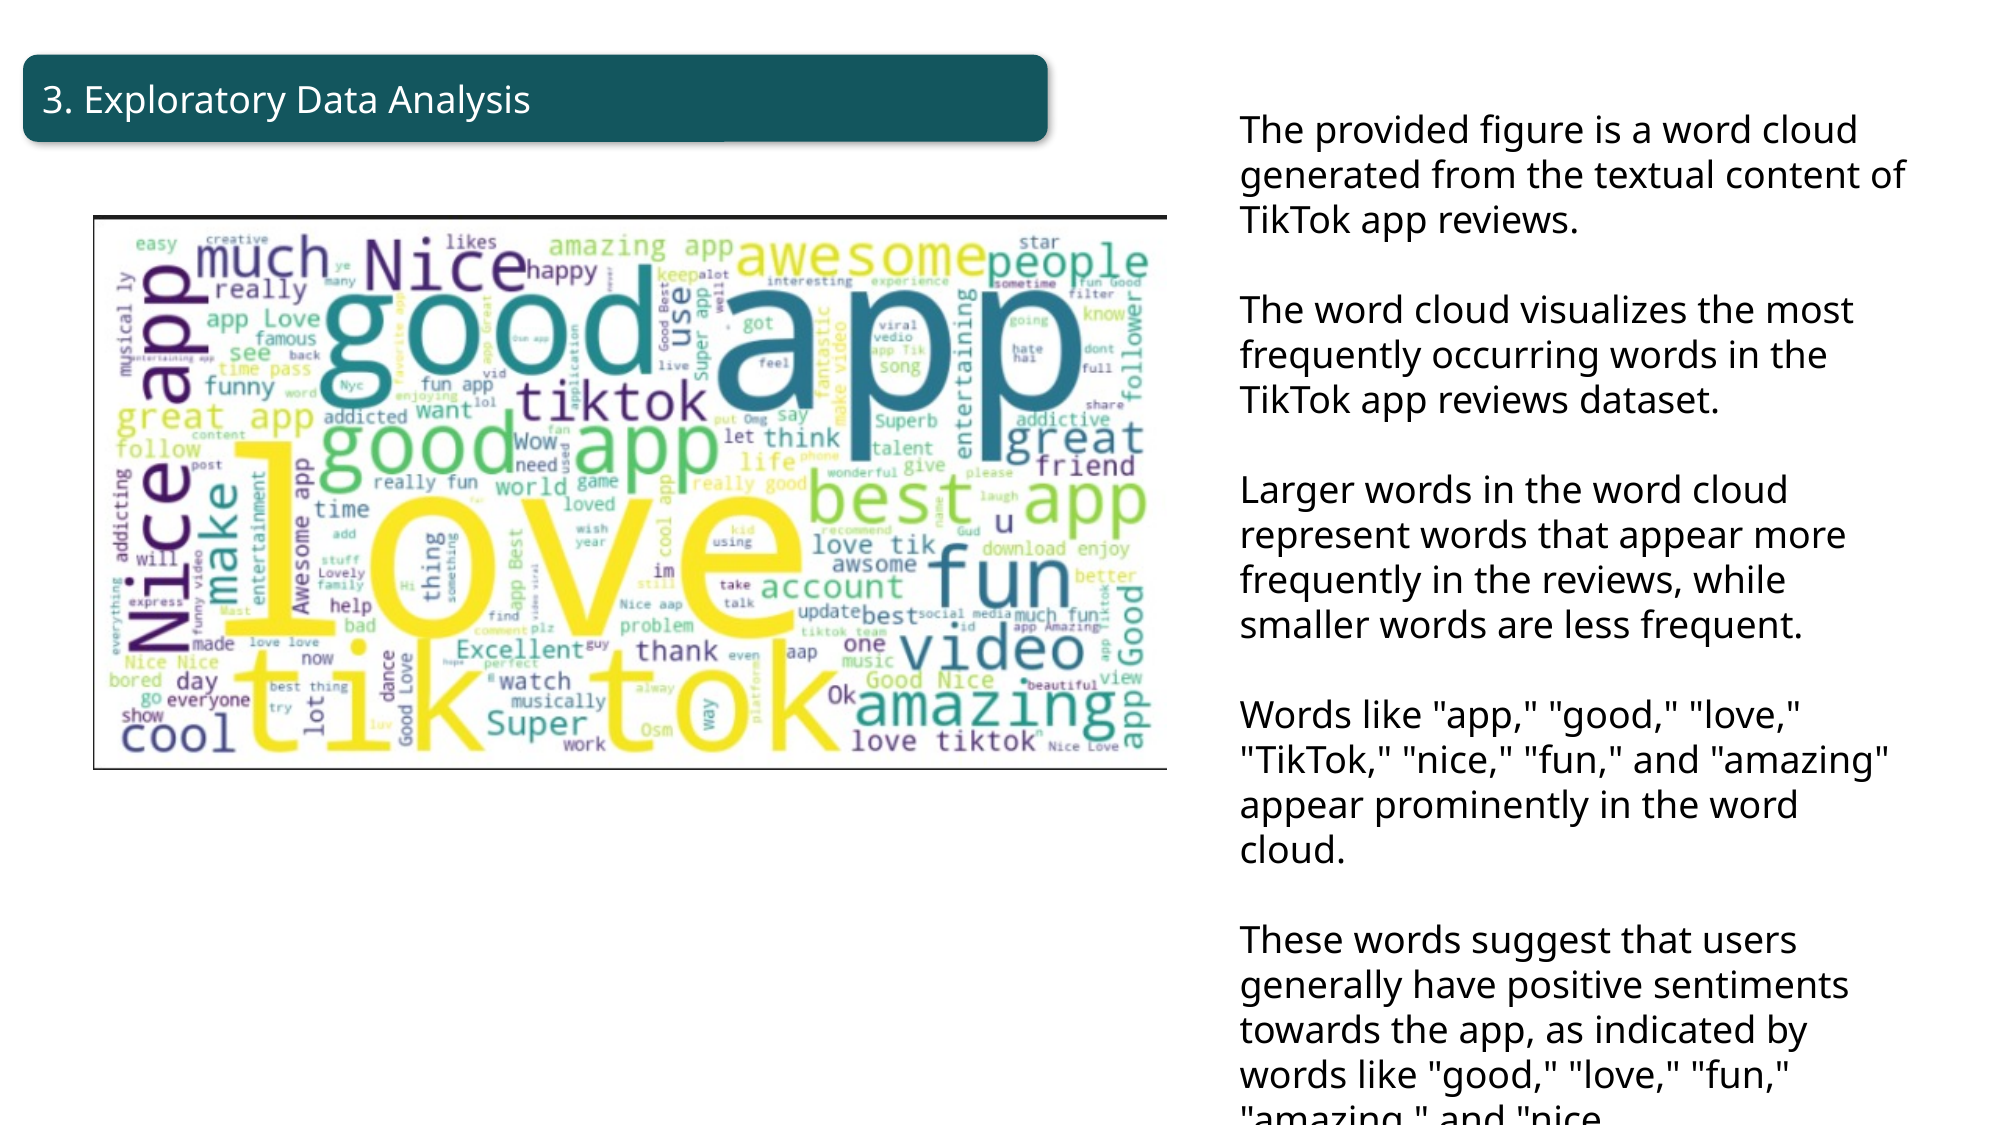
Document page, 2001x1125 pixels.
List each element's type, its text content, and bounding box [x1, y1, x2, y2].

text_box The provided figure is a word cloud generated from the textual content of TikTok app reviews. The word cloud visualizes the most frequently occurring words in the TikTok app reviews dataset. Larger words in the word cloud represent words that appear more frequently in the reviews, while smaller words are less frequent. Words like "app," "good," "love," "TikTok," "nice," "fun," and "amazing" appear prominently in the word cloud. These words suggest that users generally have positive sentiments towards the app, as indicated by words like "good," "love," "fun," "amazing," and "nice. [1224, 98, 1925, 1125]
picture [92, 214, 1168, 771]
text_box 3. Exploratory Data Analysis [21, 53, 1050, 144]
